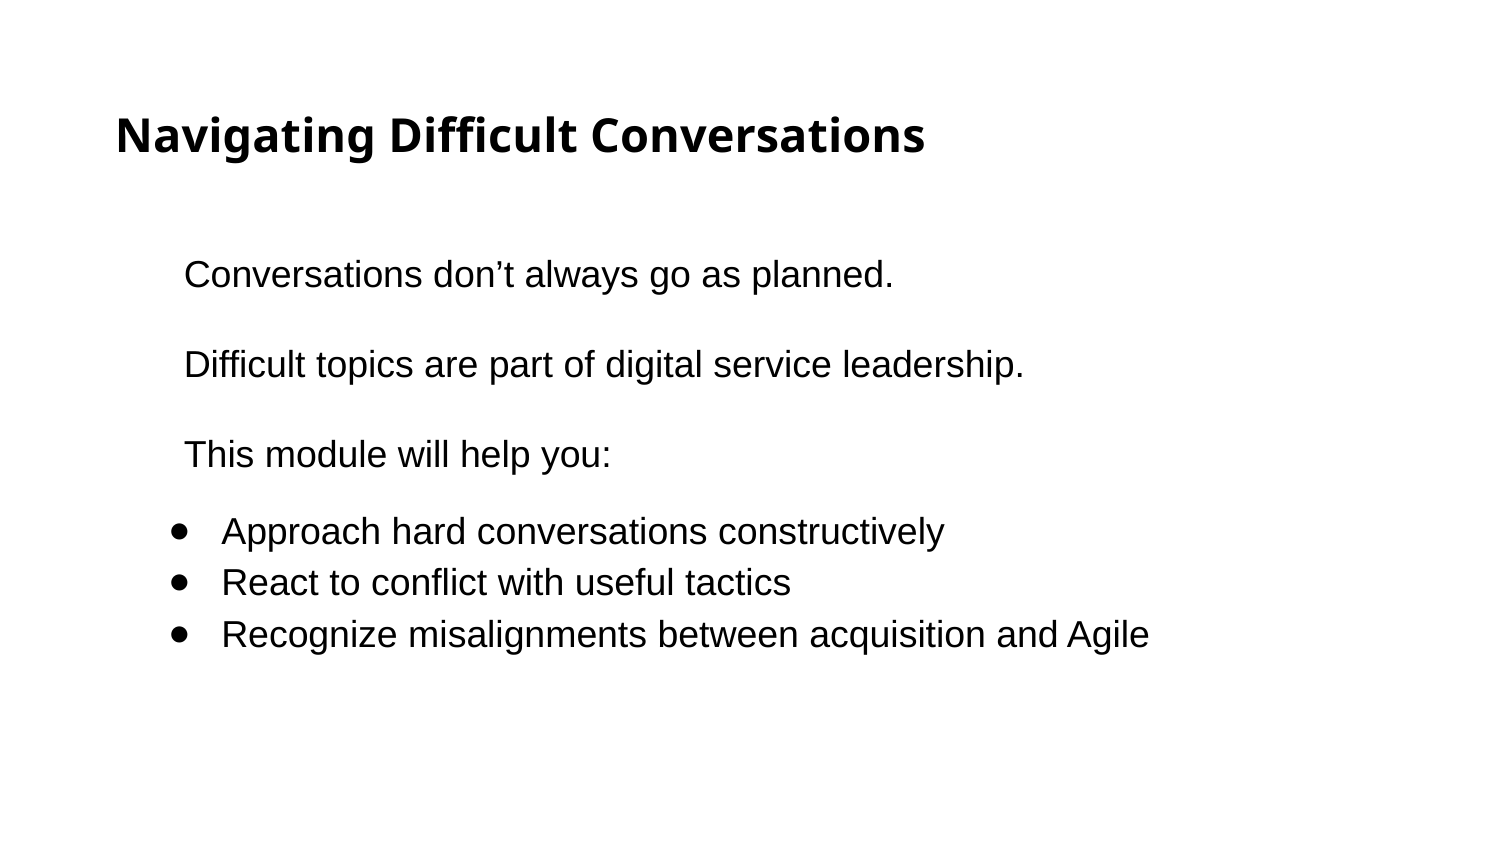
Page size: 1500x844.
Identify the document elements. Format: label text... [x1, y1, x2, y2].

text_box [99, 157, 655, 213]
title Navigating Difficult Conversations [99, 99, 1307, 157]
text_box Conversations don’t always go as planned. Difficult topics are part of digital service leadership. This module will help you: Approach hard conversations constructively React to conflict with useful tactics Recognize misalignments between acquisition and Agile [131, 234, 1368, 730]
